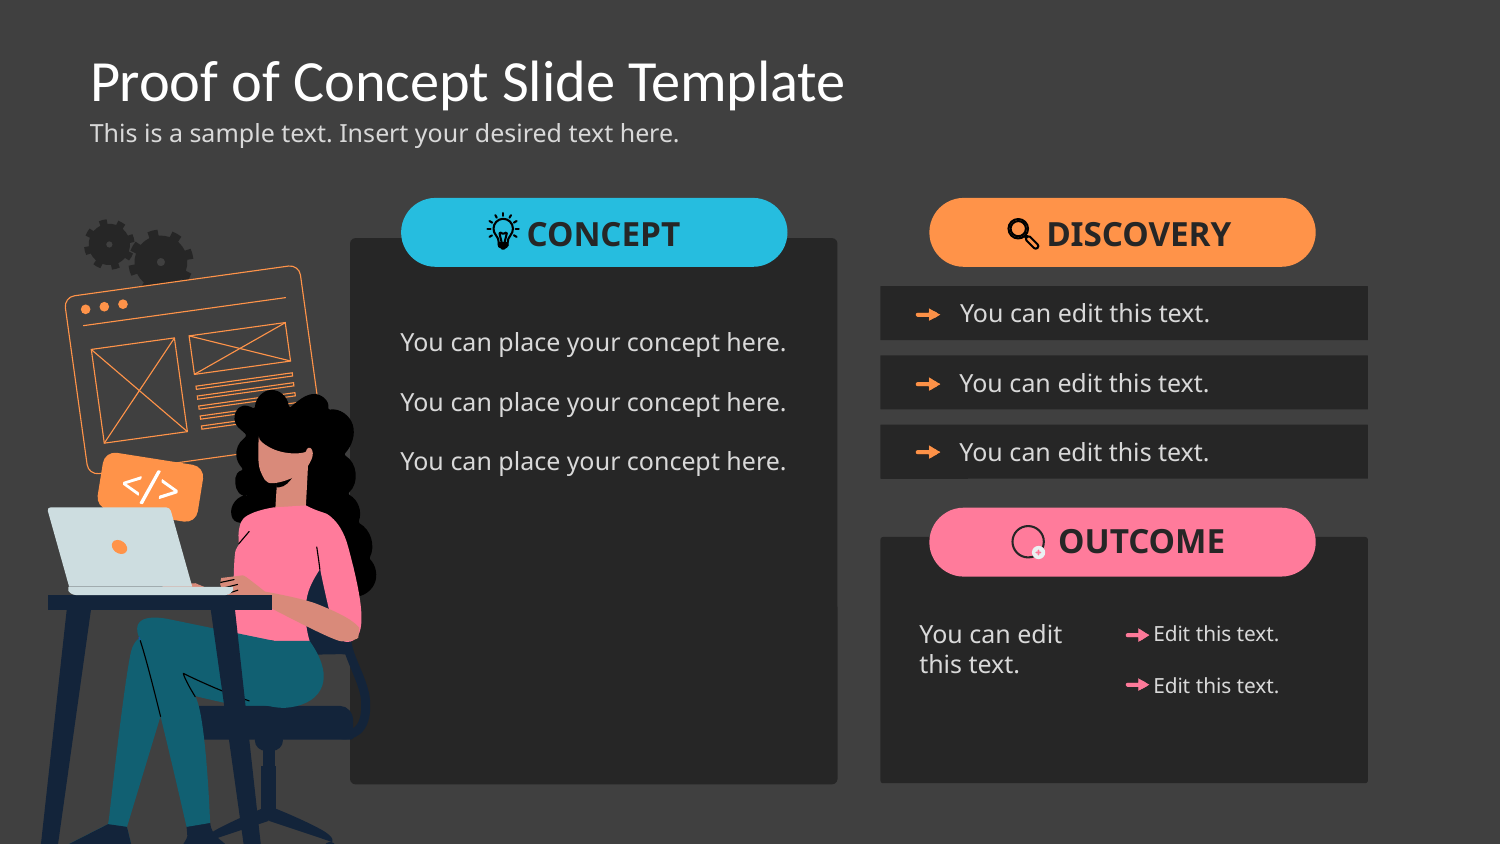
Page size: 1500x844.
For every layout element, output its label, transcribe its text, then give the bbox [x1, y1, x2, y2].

text_box Edit this text. [1138, 613, 1295, 653]
text_box [399, 195, 790, 269]
text_box [878, 353, 1371, 412]
picture [915, 308, 941, 322]
text_box [878, 534, 1371, 786]
text_box You can edit this text. [945, 290, 1226, 336]
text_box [1008, 218, 1039, 249]
picture [915, 445, 941, 459]
list This is a sample text. Insert your desired text here. [74, 110, 1075, 173]
text_box [927, 505, 1318, 579]
text_box You can edit this text. [944, 429, 1225, 474]
text_box [382, 236, 840, 787]
text_box You can place your concept here. You can place your concept here. You can place your concept here. [385, 318, 802, 484]
text_box You can edit this text. [904, 611, 1087, 686]
text_box [878, 422, 1371, 481]
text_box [39, 218, 377, 844]
picture [1124, 677, 1151, 691]
text_box [878, 283, 1371, 343]
title Proof of Concept Slide Template [75, 33, 1425, 122]
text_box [487, 212, 520, 250]
text_box OUTCOME [1005, 513, 1278, 568]
picture [915, 377, 941, 391]
text_box DISCOVERY [1002, 205, 1275, 261]
text_box CONCEPT [467, 205, 740, 261]
text_box You can edit this text. [944, 359, 1225, 405]
text_box [927, 195, 1318, 269]
picture [1124, 628, 1151, 642]
text_box Edit this text. [1138, 665, 1295, 705]
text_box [1012, 525, 1046, 560]
